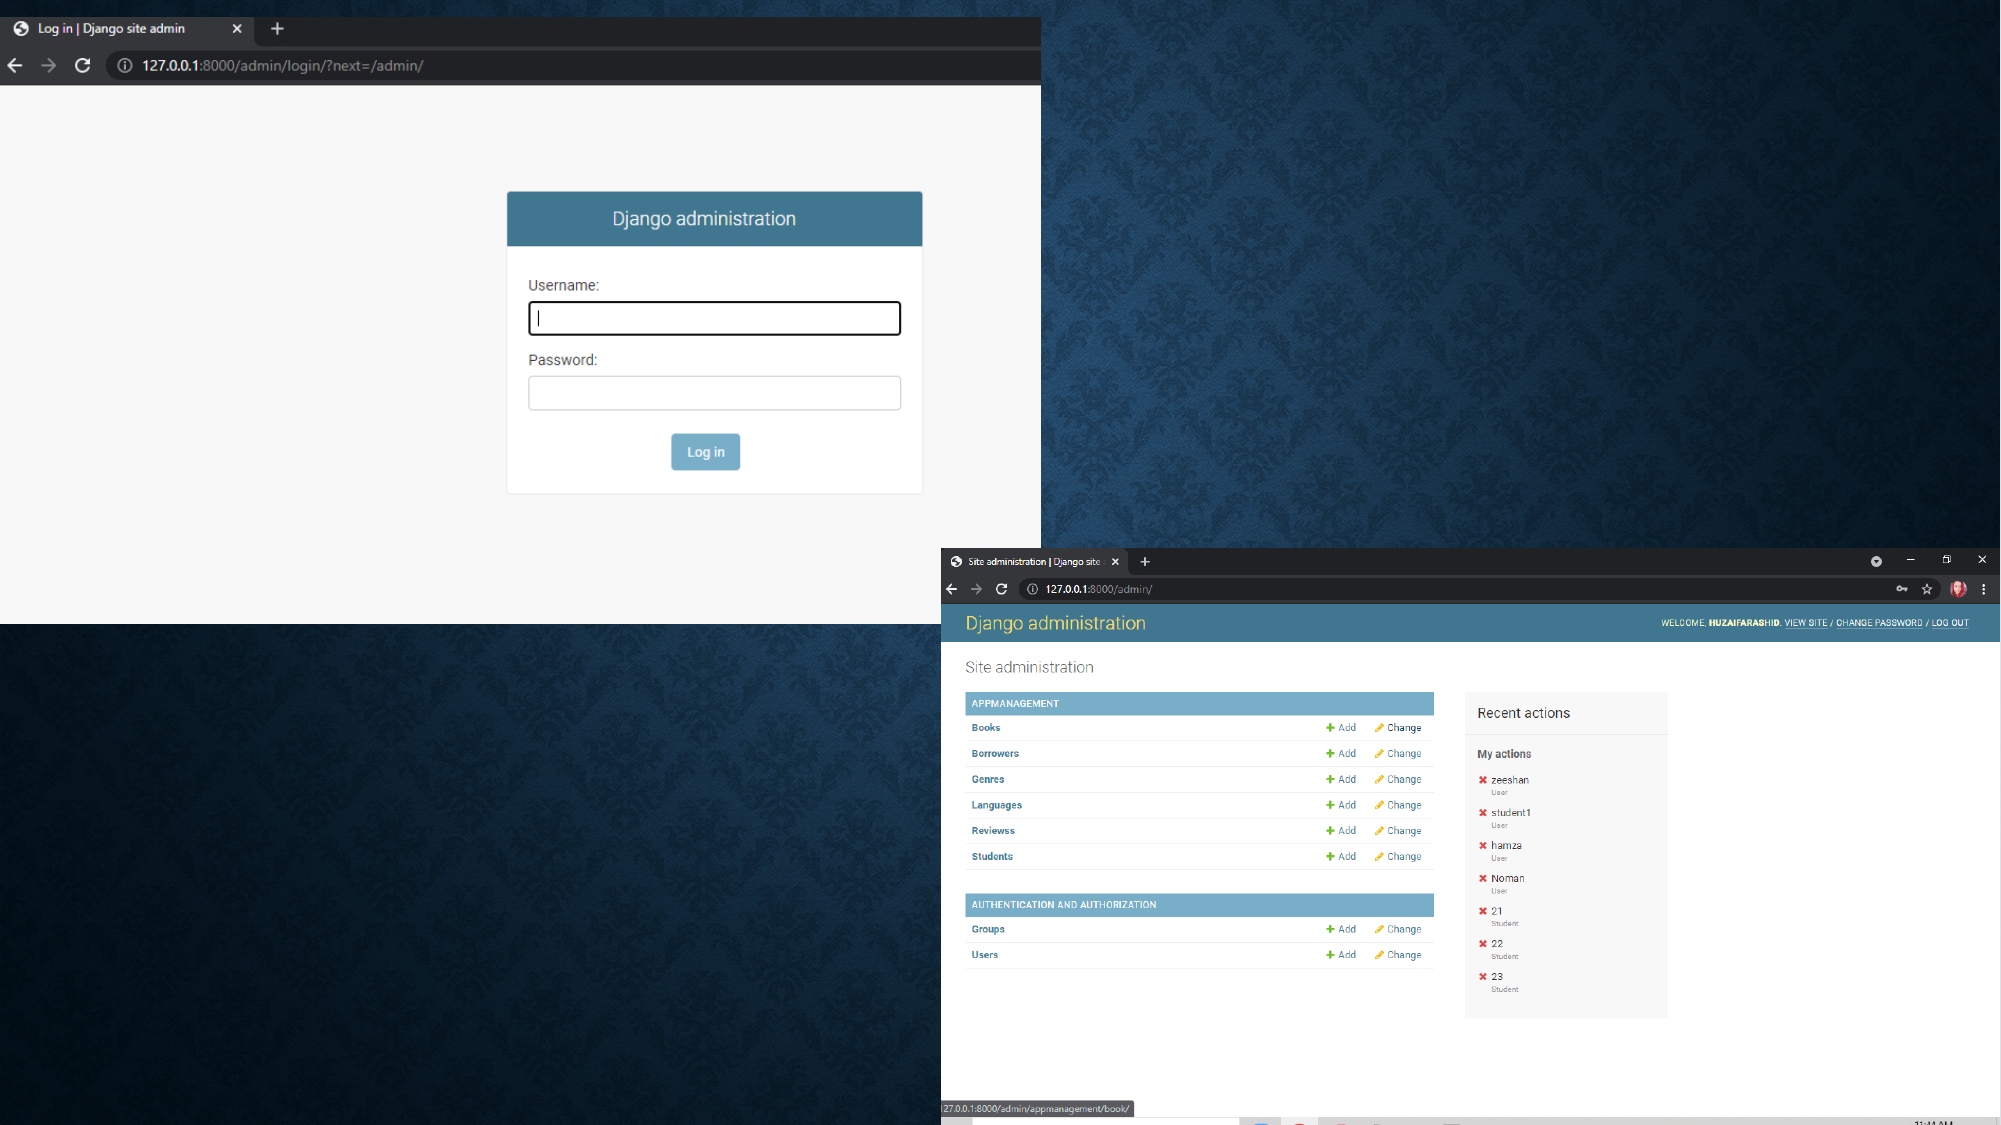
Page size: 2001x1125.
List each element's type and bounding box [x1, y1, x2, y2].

list [0, 16, 1041, 624]
picture [941, 548, 2000, 1125]
